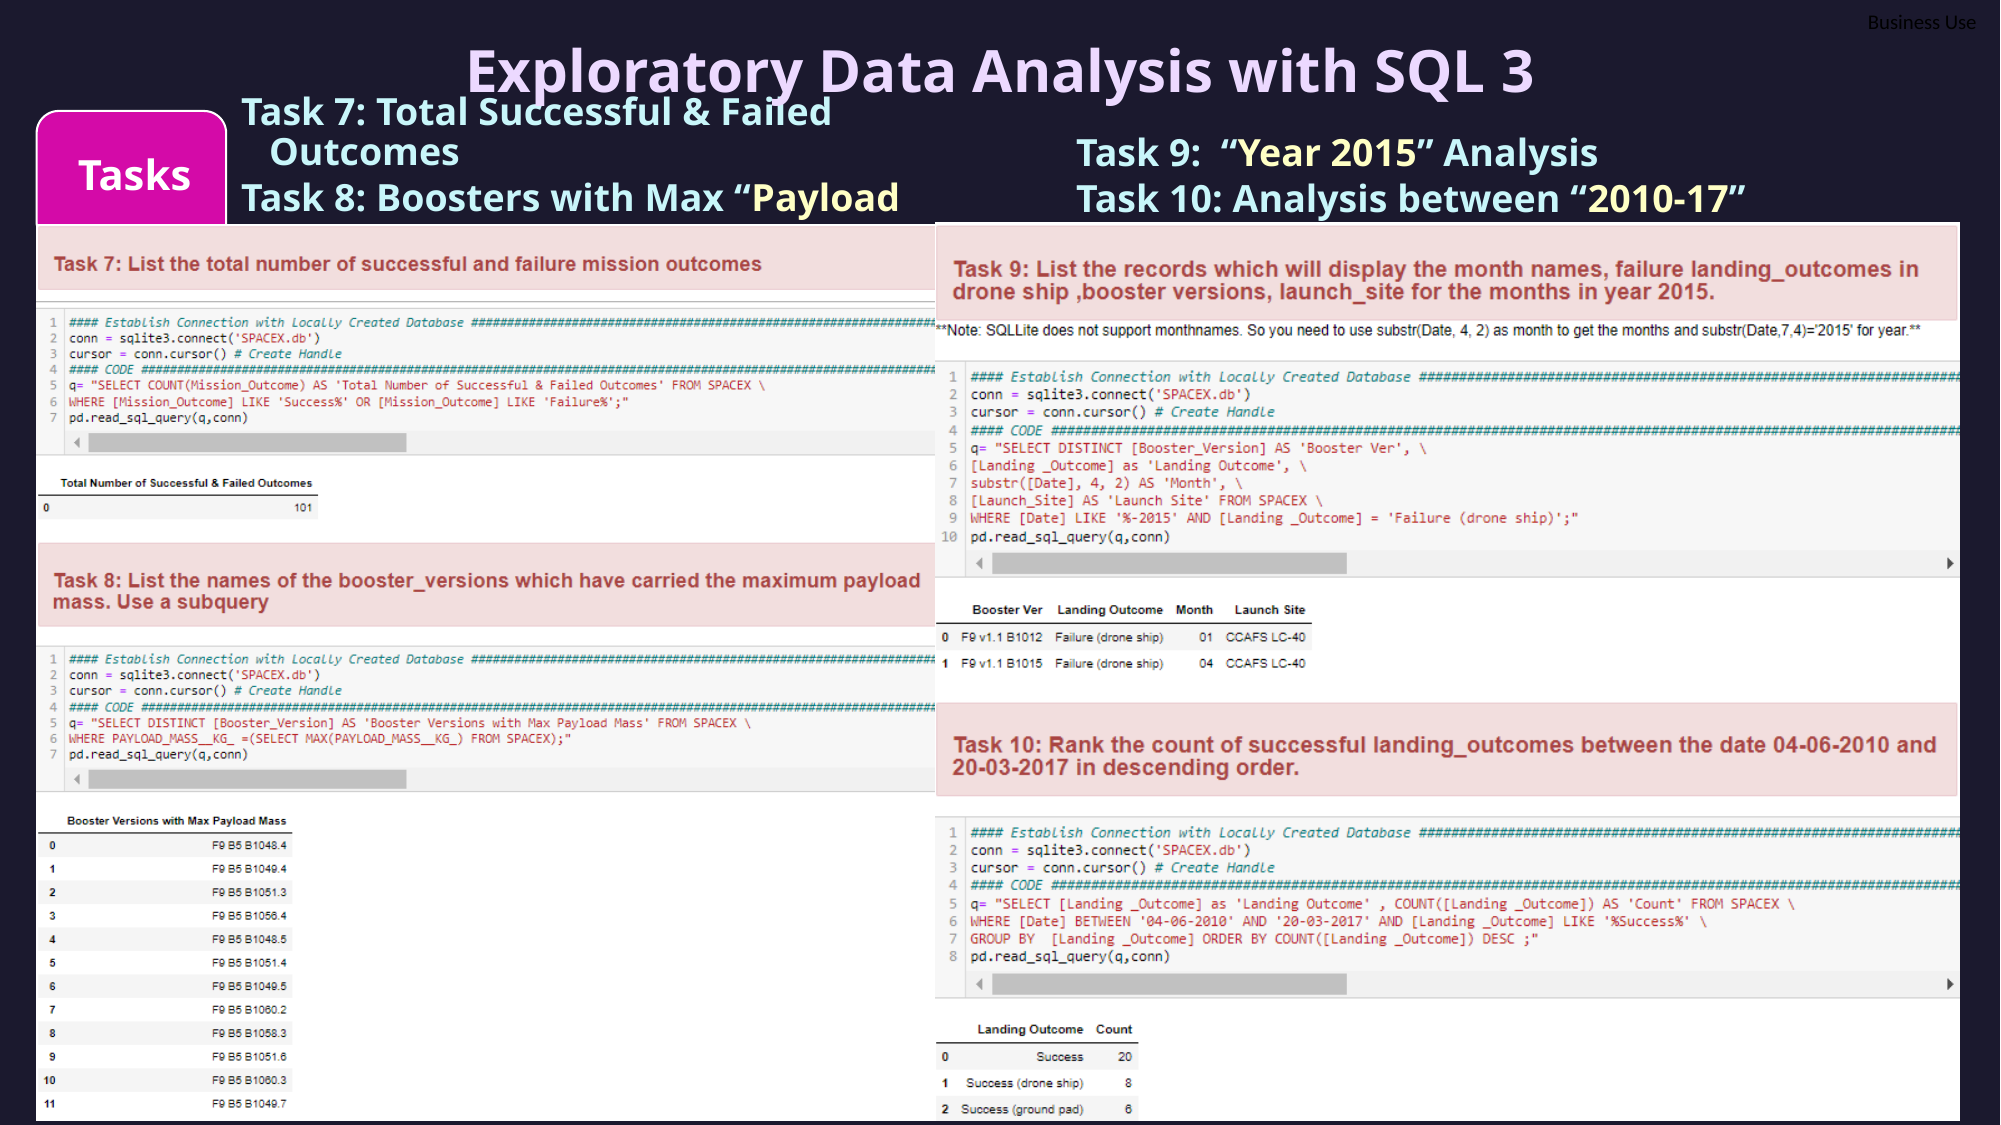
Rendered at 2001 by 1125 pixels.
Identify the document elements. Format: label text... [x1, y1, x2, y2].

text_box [35, 75, 1132, 345]
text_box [1064, 123, 1892, 222]
text_box Exploratory Data Analysis with SQL 3 [450, 27, 1550, 113]
picture [36, 222, 1960, 1121]
